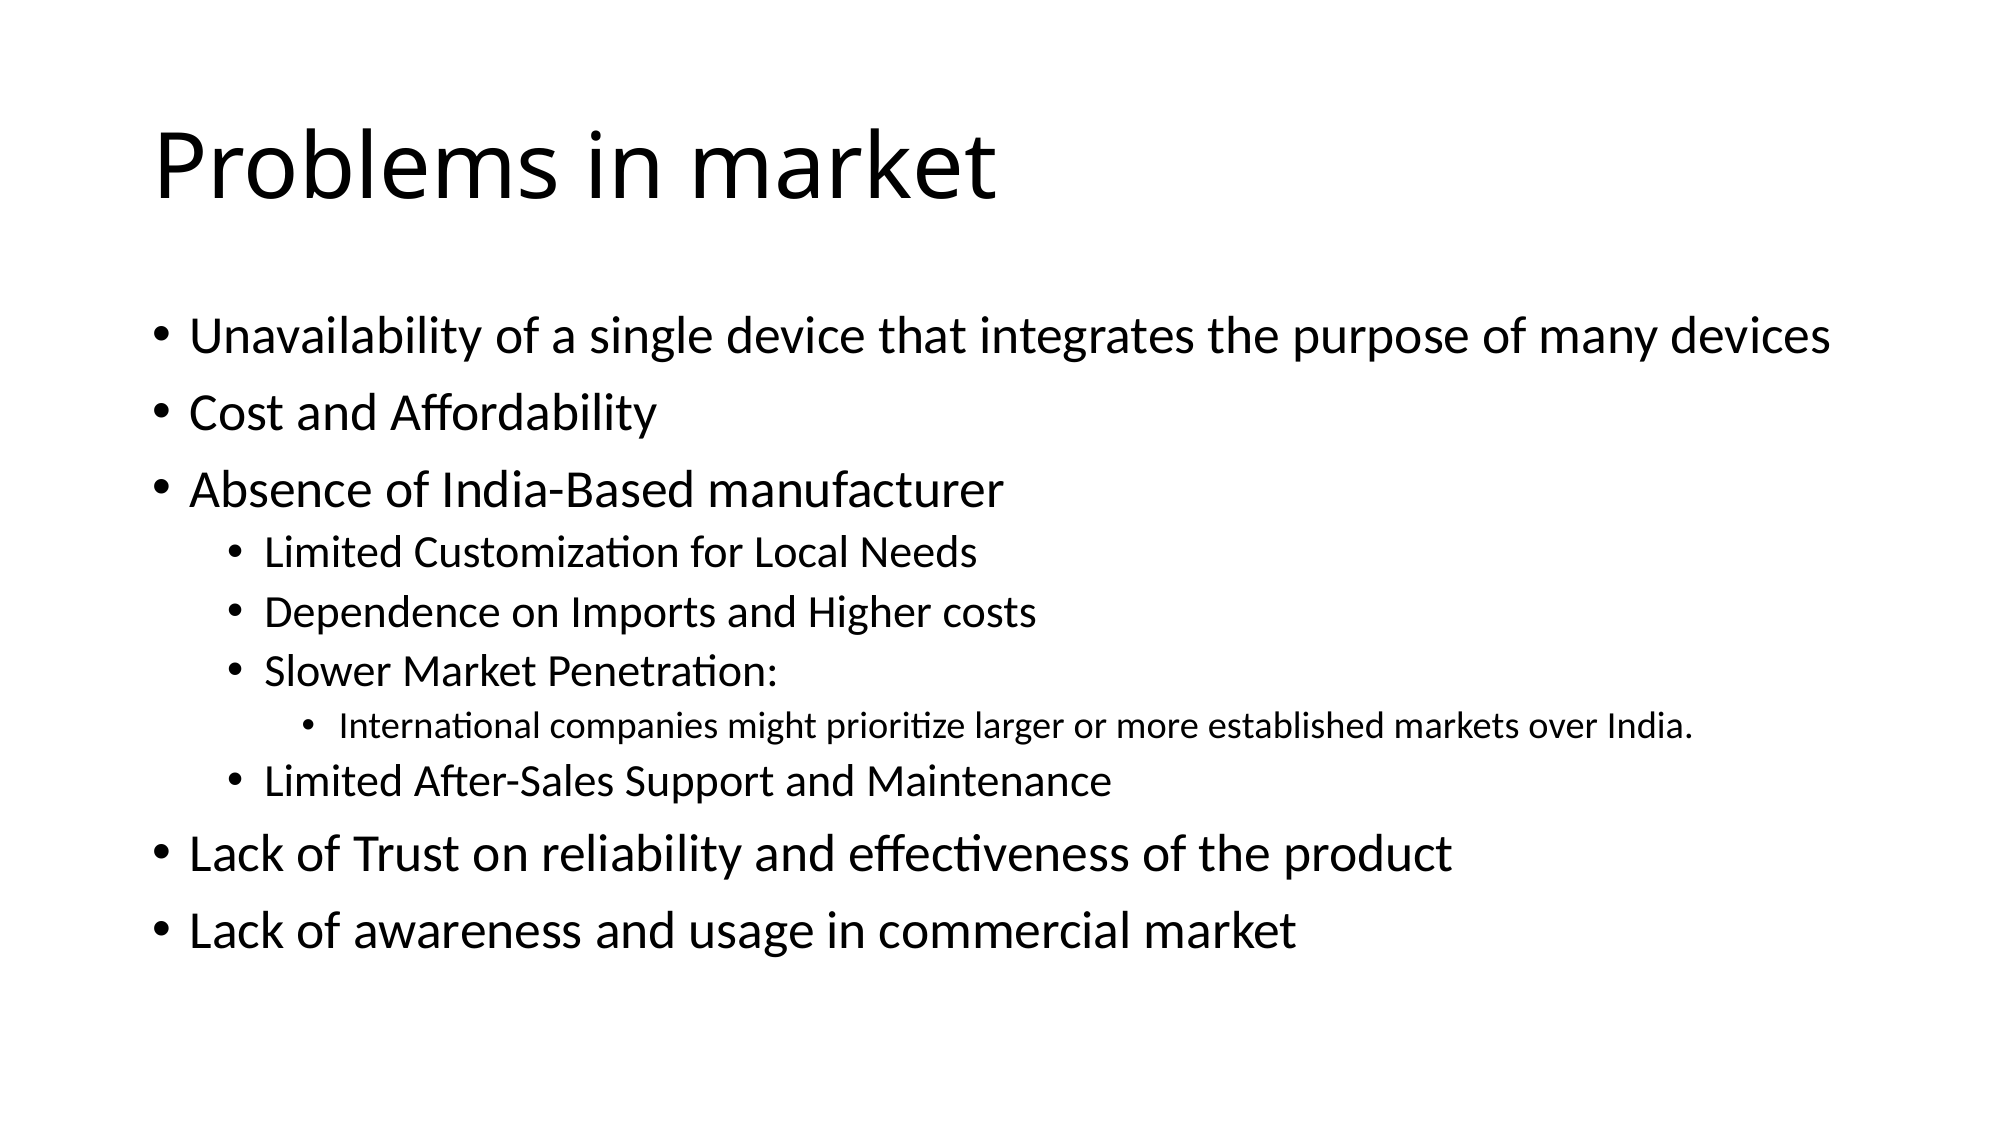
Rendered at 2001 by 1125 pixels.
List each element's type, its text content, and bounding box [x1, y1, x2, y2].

title Problems in market [137, 59, 1863, 278]
list Unavailability of a single device that integrates the purpose of many devices Cost and Affordability Absence of India-Based manufacturer Limited Customization for Local Needs Dependence on Imports and Higher costs Slower Market Penetration: International companies might prioritize larger or more established markets over India. Limited After-Sales Support and Maintenance Lack of Trust on reliability and effectiveness of the product Lack of awareness and usage in commercial market [137, 299, 1863, 1014]
